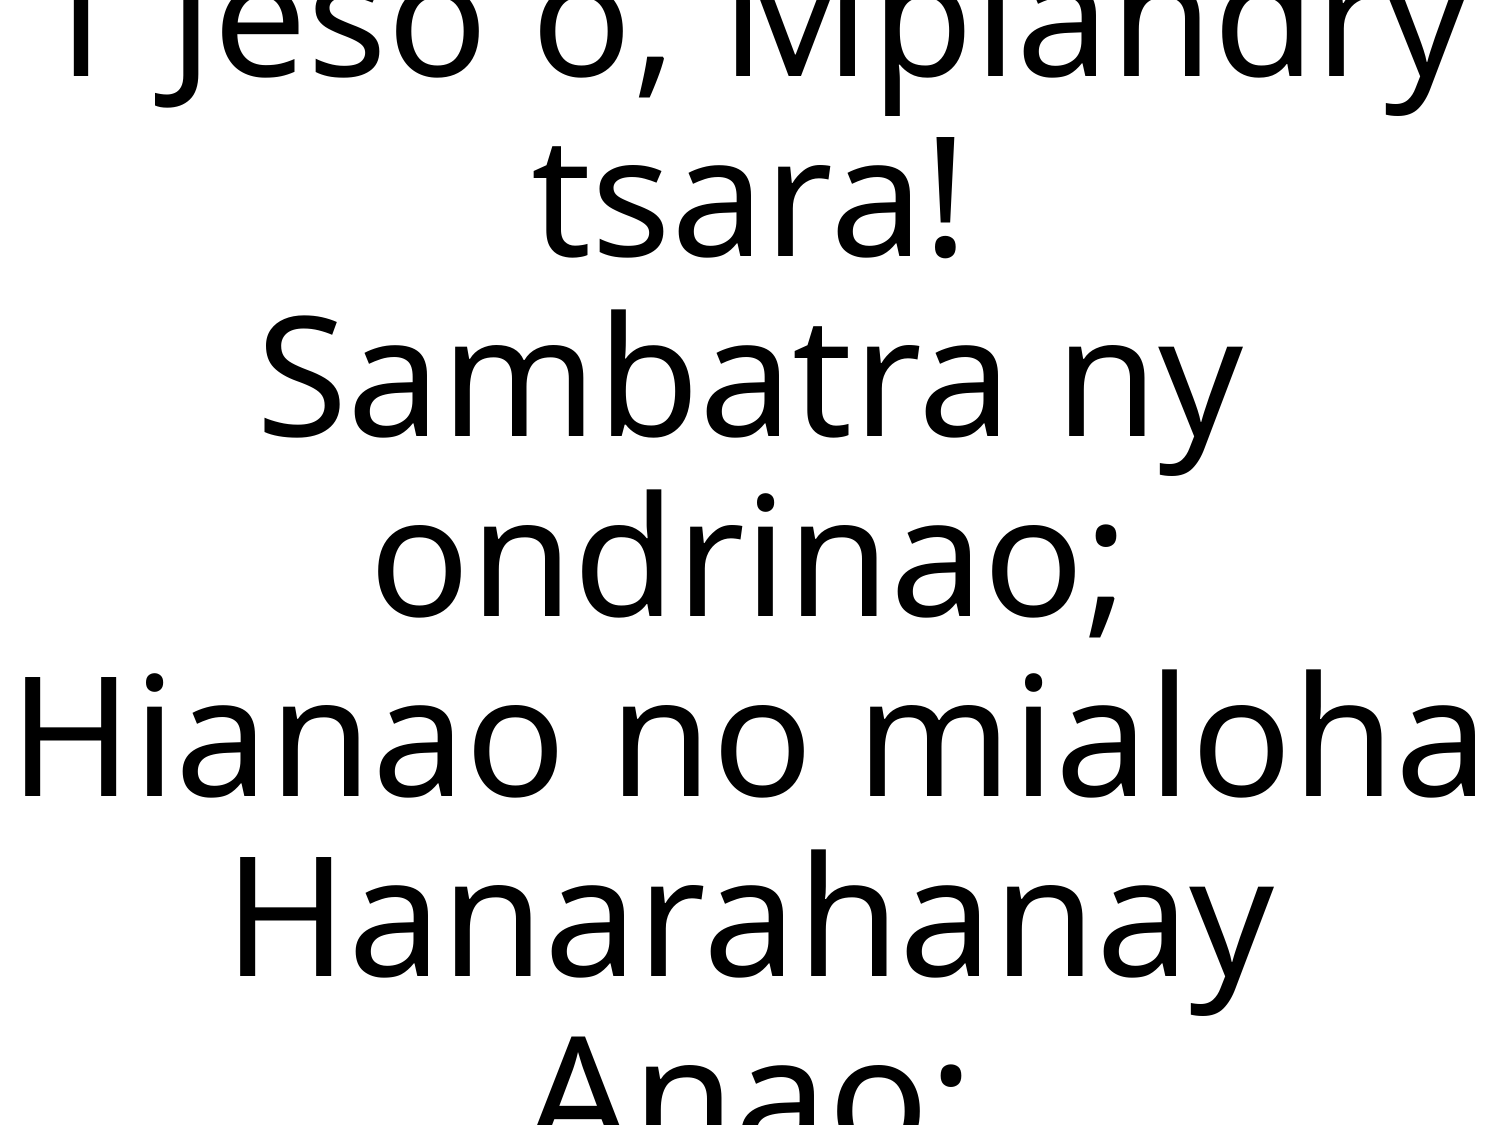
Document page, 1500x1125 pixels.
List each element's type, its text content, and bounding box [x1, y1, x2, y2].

title 1 Jeso ô, Mpiandry tsara! Sambatra ny ondrinao; Hianao no mialoha Hanarahanay Anao; [0, 453, 1500, 672]
